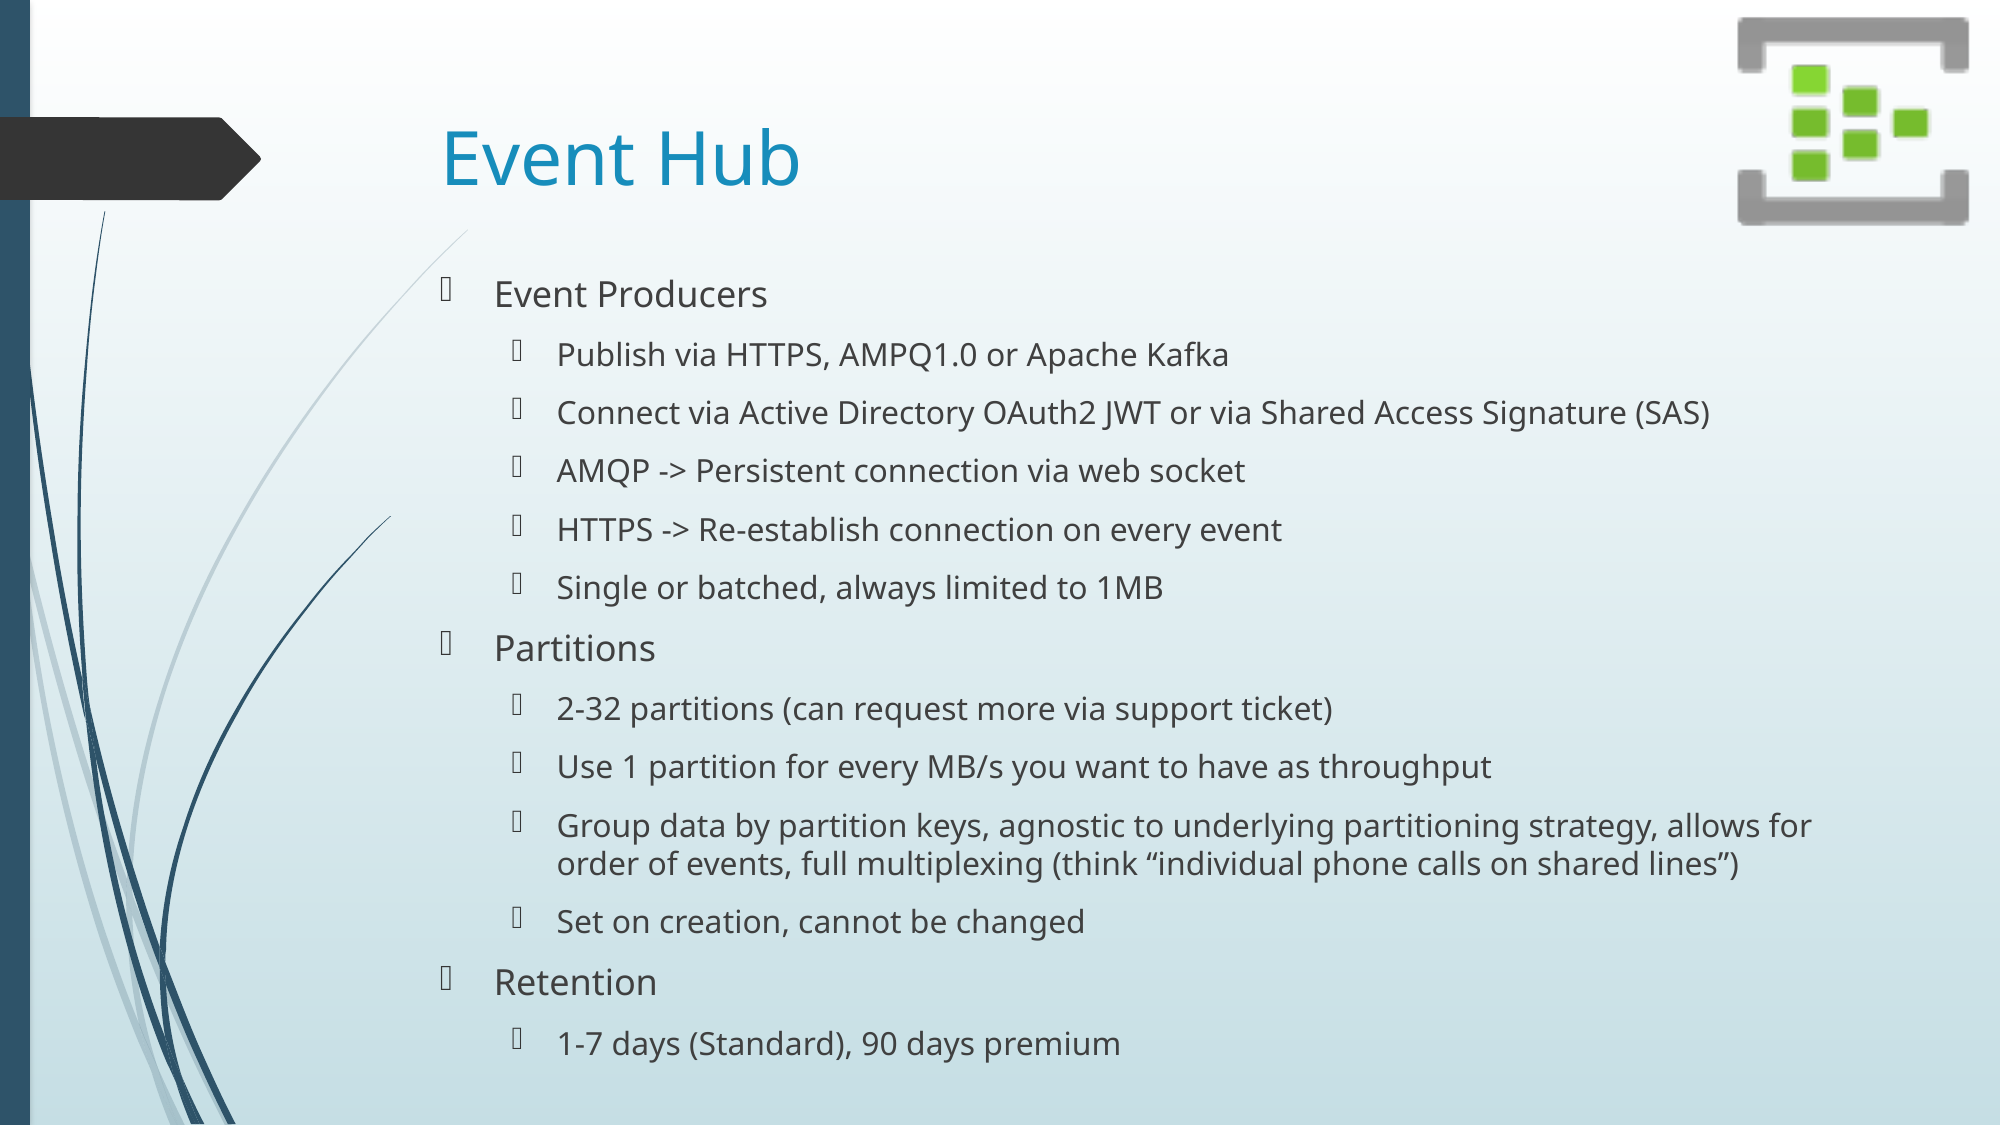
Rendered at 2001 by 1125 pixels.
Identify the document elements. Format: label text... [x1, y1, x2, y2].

picture [1733, 0, 1976, 243]
title Event Hub [425, 102, 1888, 263]
list Event Producers Publish via HTTPS, AMPQ1.0 or Apache Kafka Connect via Active Directory OAuth2 JWT or via Shared Access Signature (SAS) AMQP -> Persistent connection via web socket HTTPS -> Re-establish connection on every event Single or batched, always limited to 1MB Partitions 2-32 partitions (can request more via support ticket) Use 1 partition for every MB/s you want to have as throughput Group data by partition keys, agnostic to underlying partitioning strategy, allows for order of events, full multiplexing (think “individual phone calls on shared lines”) Set on creation, cannot be changed Retention 1-7 days (Standard), 90 days premium [424, 263, 1888, 1070]
